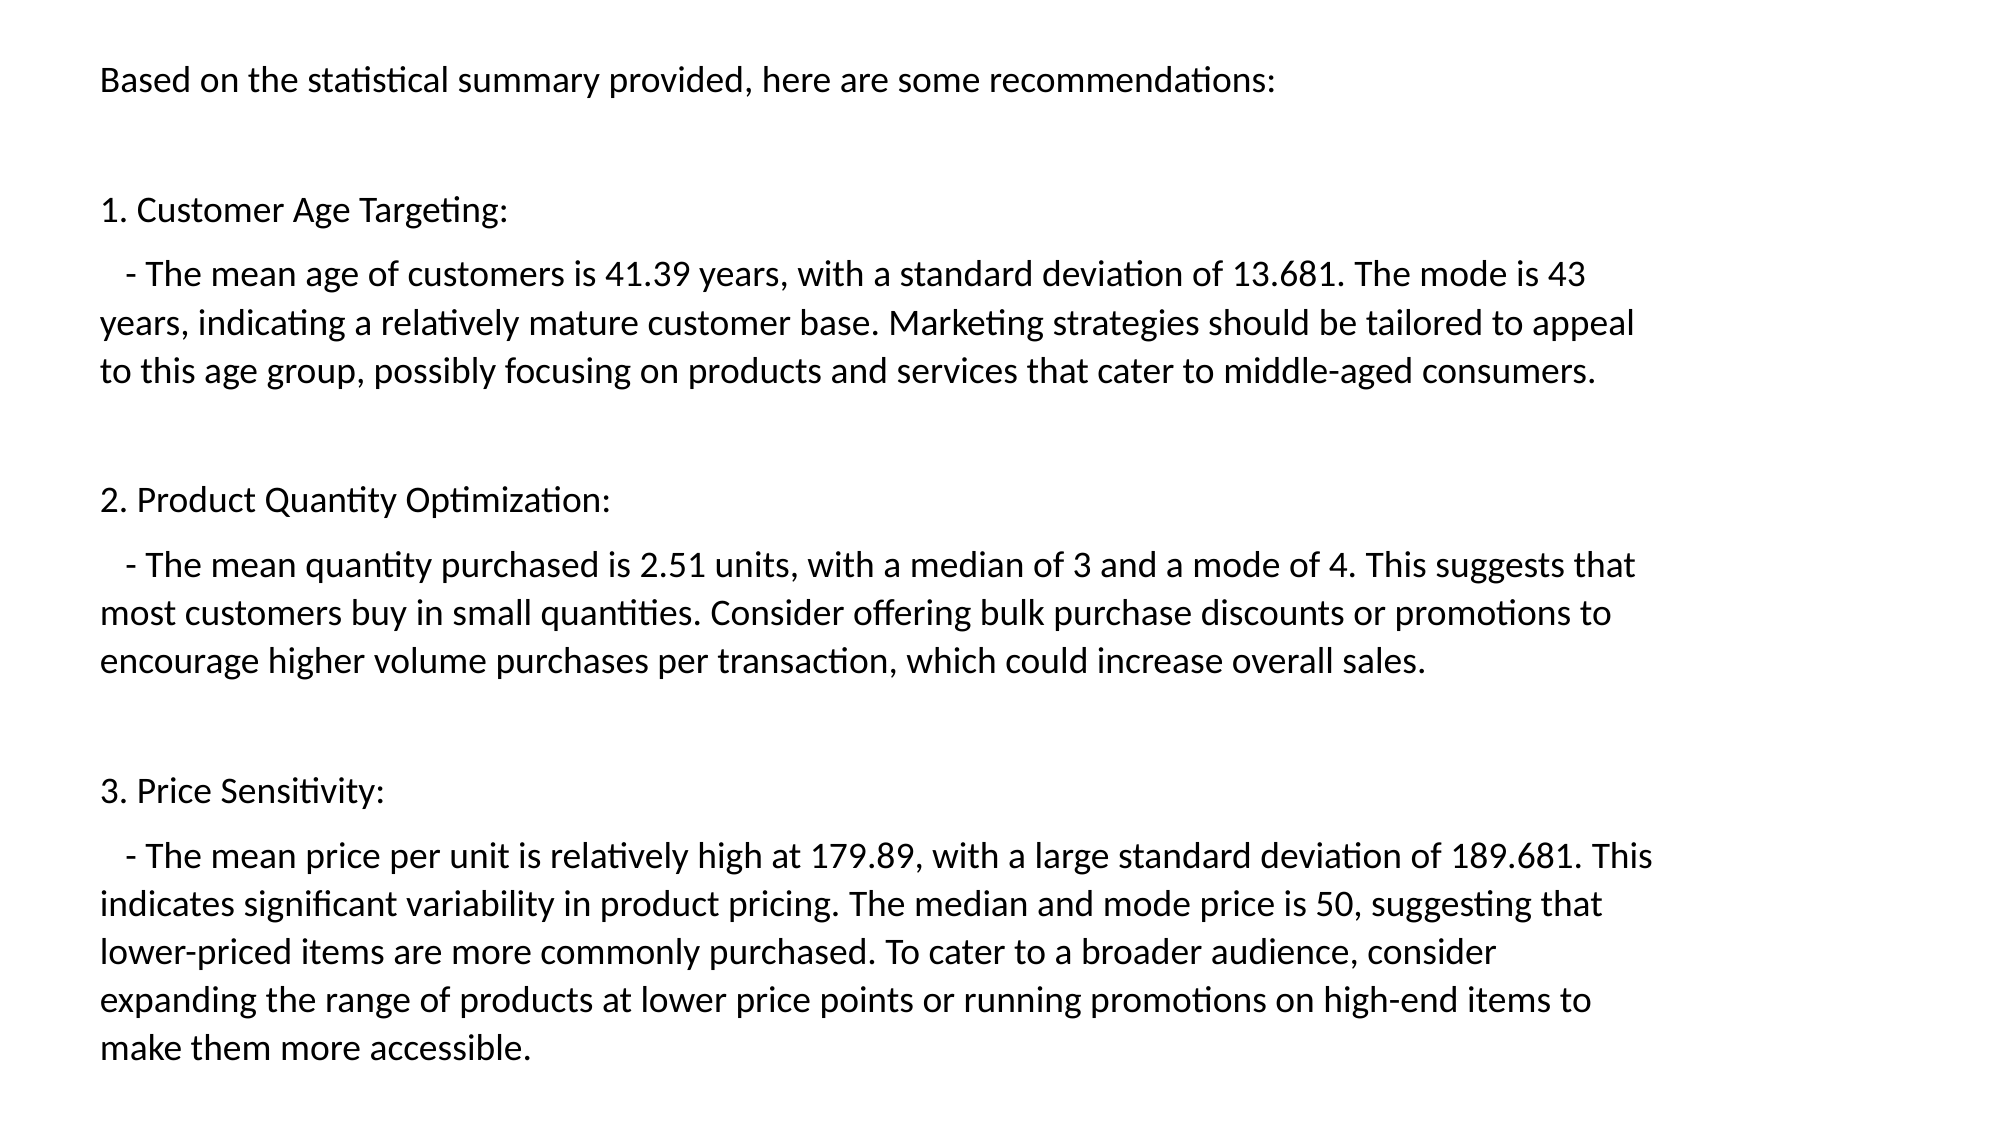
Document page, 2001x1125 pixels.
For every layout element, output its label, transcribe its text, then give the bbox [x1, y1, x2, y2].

text_box Based on the statistical summary provided, here are some recommendations: 1. Customer Age Targeting: - The mean age of customers is 41.39 years, with a standard deviation of 13.681. The mode is 43 years, indicating a relatively mature customer base. Marketing strategies should be tailored to appeal to this age group, possibly focusing on products and services that cater to middle-aged consumers. 2. Product Quantity Optimization: - The mean quantity purchased is 2.51 units, with a median of 3 and a mode of 4. This suggests that most customers buy in small quantities. Consider offering bulk purchase discounts or promotions to encourage higher volume purchases per transaction, which could increase overall sales. 3. Price Sensitivity: - The mean price per unit is relatively high at 179.89, with a large standard deviation of 189.681. This indicates significant variability in product pricing. The median and mode price is 50, suggesting that lower-priced items are more commonly purchased. To cater to a broader audience, consider expanding the range of products at lower price points or running promotions on high-end items to make them more accessible. [85, 44, 1677, 1076]
